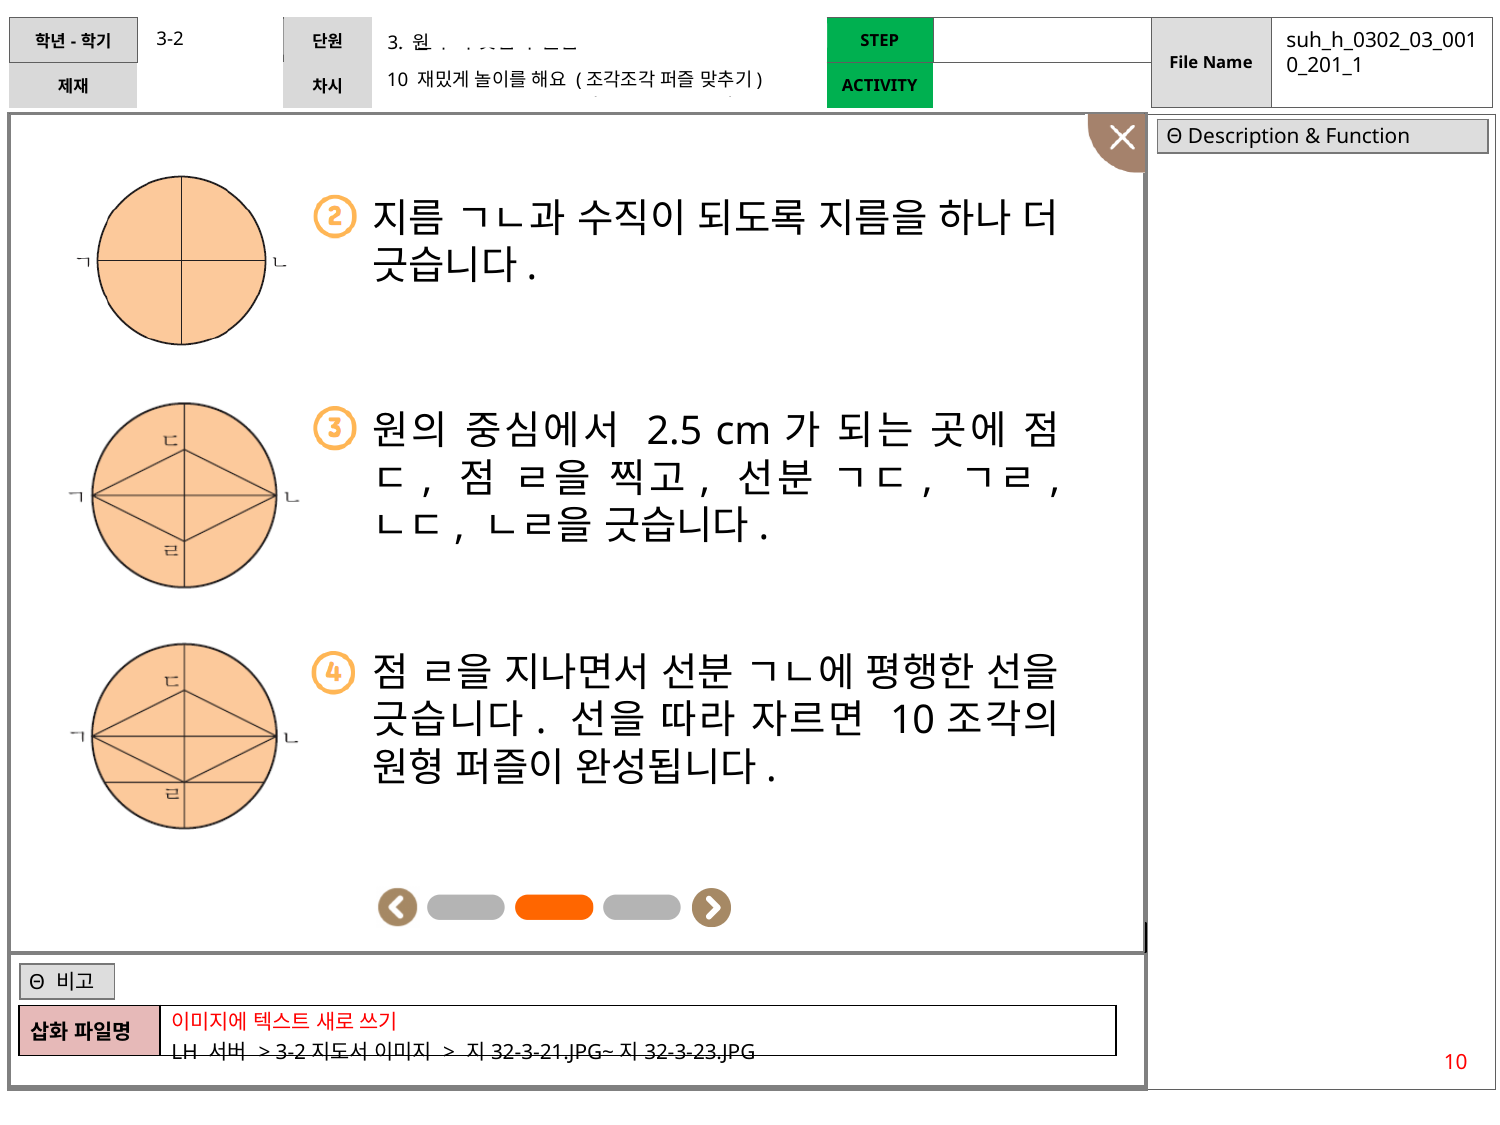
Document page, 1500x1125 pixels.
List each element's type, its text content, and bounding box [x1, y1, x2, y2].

picture [310, 191, 358, 240]
table_header 삽화 파일명 [20, 1006, 159, 1055]
text_box [8, 111, 1146, 954]
text_box 원의 중심에서 2.5 cm가 되는 곳에 점 ㄷ, 점 ㄹ을 찍고, 선분 ㄱㄷ, ㄱㄹ, ㄴㄷ, ㄴㄹ을 긋습니다. [357, 397, 1075, 555]
table_header 이미지에 텍스트 새로 쓰기 LH 서버 > 3-2지도서 이미지 > 지32-3-21.JPG~지32-3-23.JPG [161, 1006, 1115, 1055]
text_box 10 재밌게 놀이를 해요 (조각조각 퍼즐 맞추기) [372, 60, 821, 96]
text_box ② [310, 183, 380, 244]
text_box suh_h_0302_03_0010_201_1 [1271, 18, 1500, 84]
picture [64, 636, 355, 847]
table_header Θ Description & Function [1158, 120, 1487, 152]
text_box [376, 885, 733, 929]
text_box 지름 ㄱㄴ과 수직이 되도록 지름을 하나 더 긋습니다. [357, 185, 1075, 295]
text_box 3. 원 [372, 23, 828, 48]
text_box ③ [327, 397, 380, 458]
picture [51, 394, 358, 610]
picture [68, 166, 307, 382]
text_box ④ [315, 639, 380, 700]
picture [1084, 113, 1145, 173]
text_box 3-2 [141, 18, 284, 55]
text_box 점 ㄹ을 지나면서 선분 ㄱㄴ에 평행한 선을 긋습니다. 선을 따라 자르면 10조각의 원형 퍼즐이 완성됩니다. [357, 639, 1075, 797]
